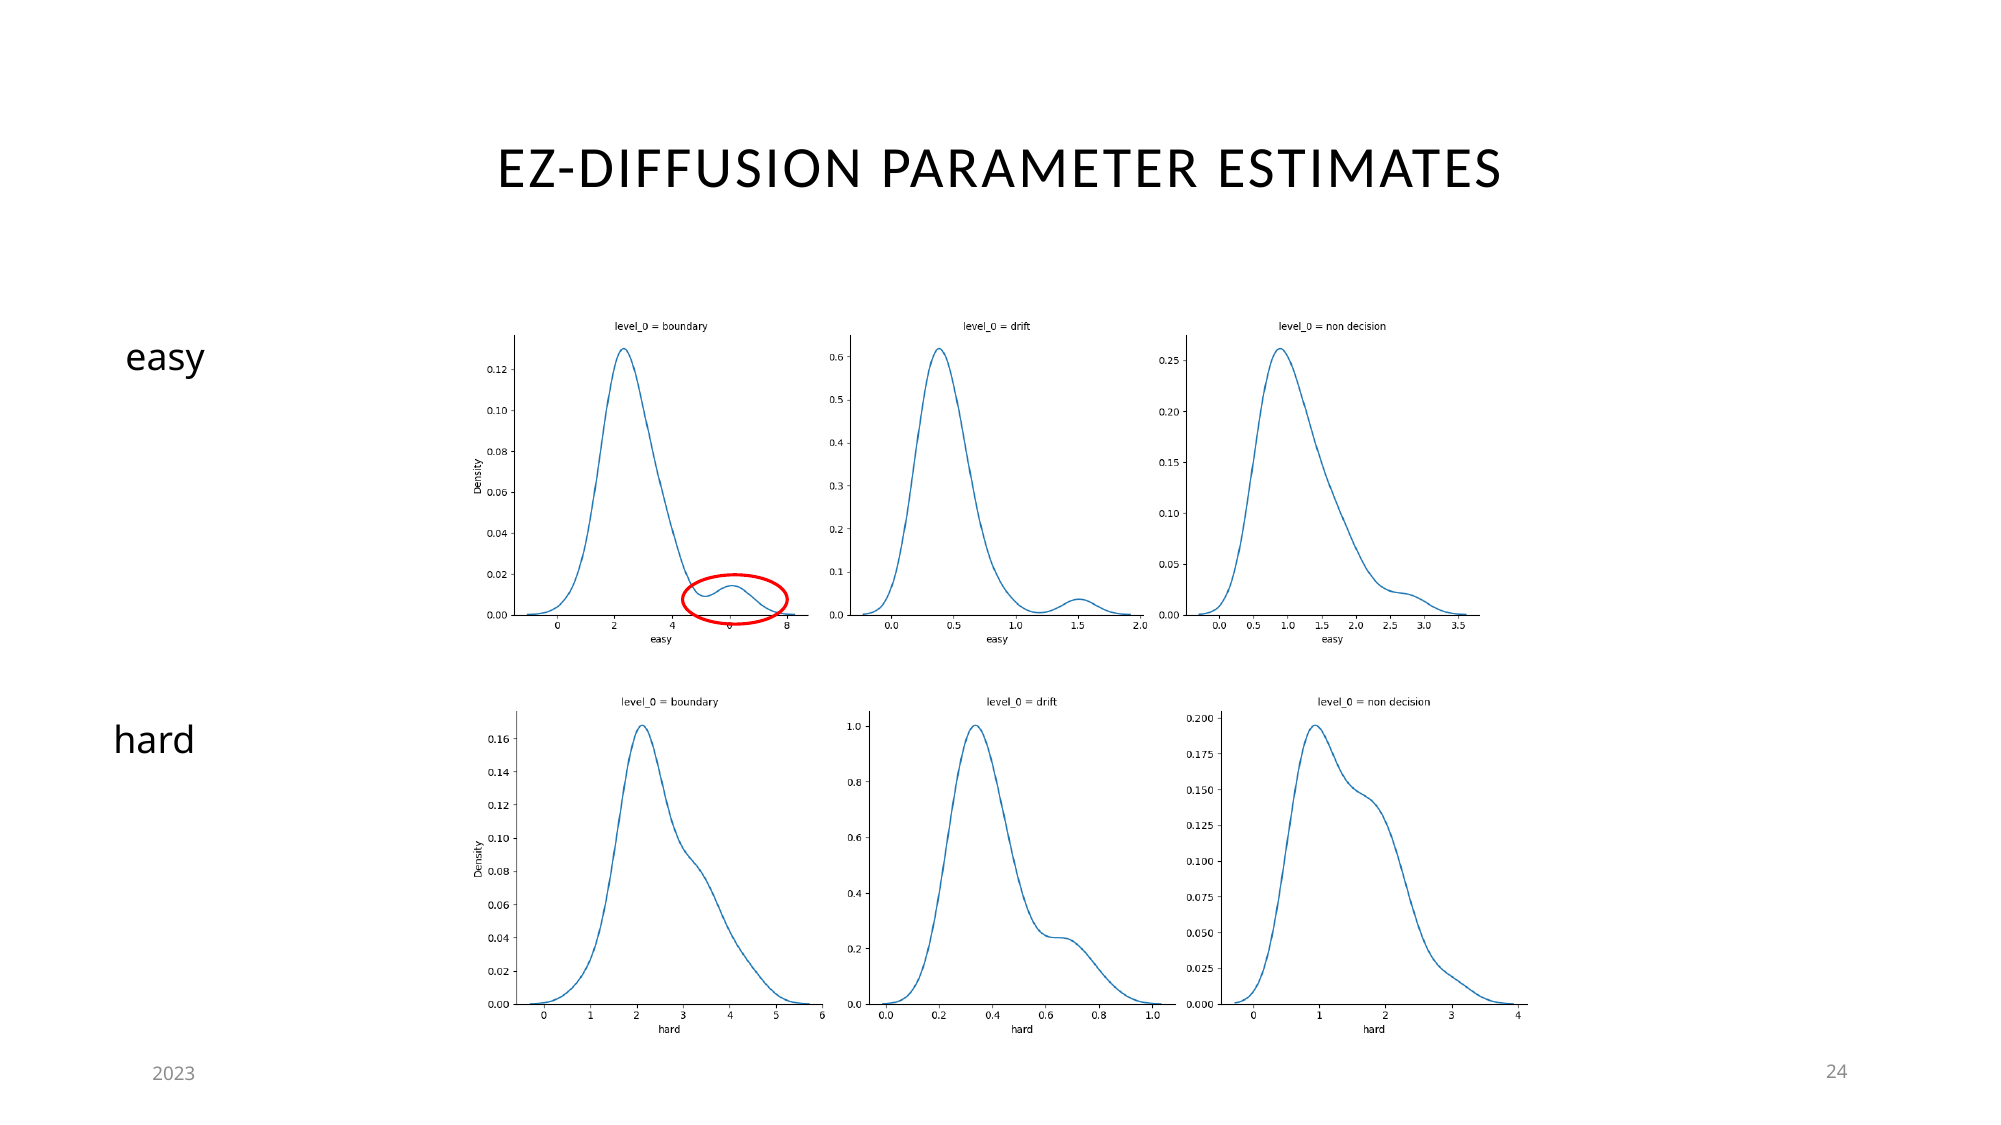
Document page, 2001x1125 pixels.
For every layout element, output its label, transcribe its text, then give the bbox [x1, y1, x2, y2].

title EZ-Diffusion Parameter Estimates [137, 59, 1863, 278]
text_box easy [110, 325, 320, 386]
picture [466, 690, 1534, 1042]
picture [466, 315, 1485, 651]
slide_number 24 [1412, 1042, 1863, 1103]
slide_number 2023 [137, 1042, 588, 1103]
text_box hard [98, 708, 409, 769]
